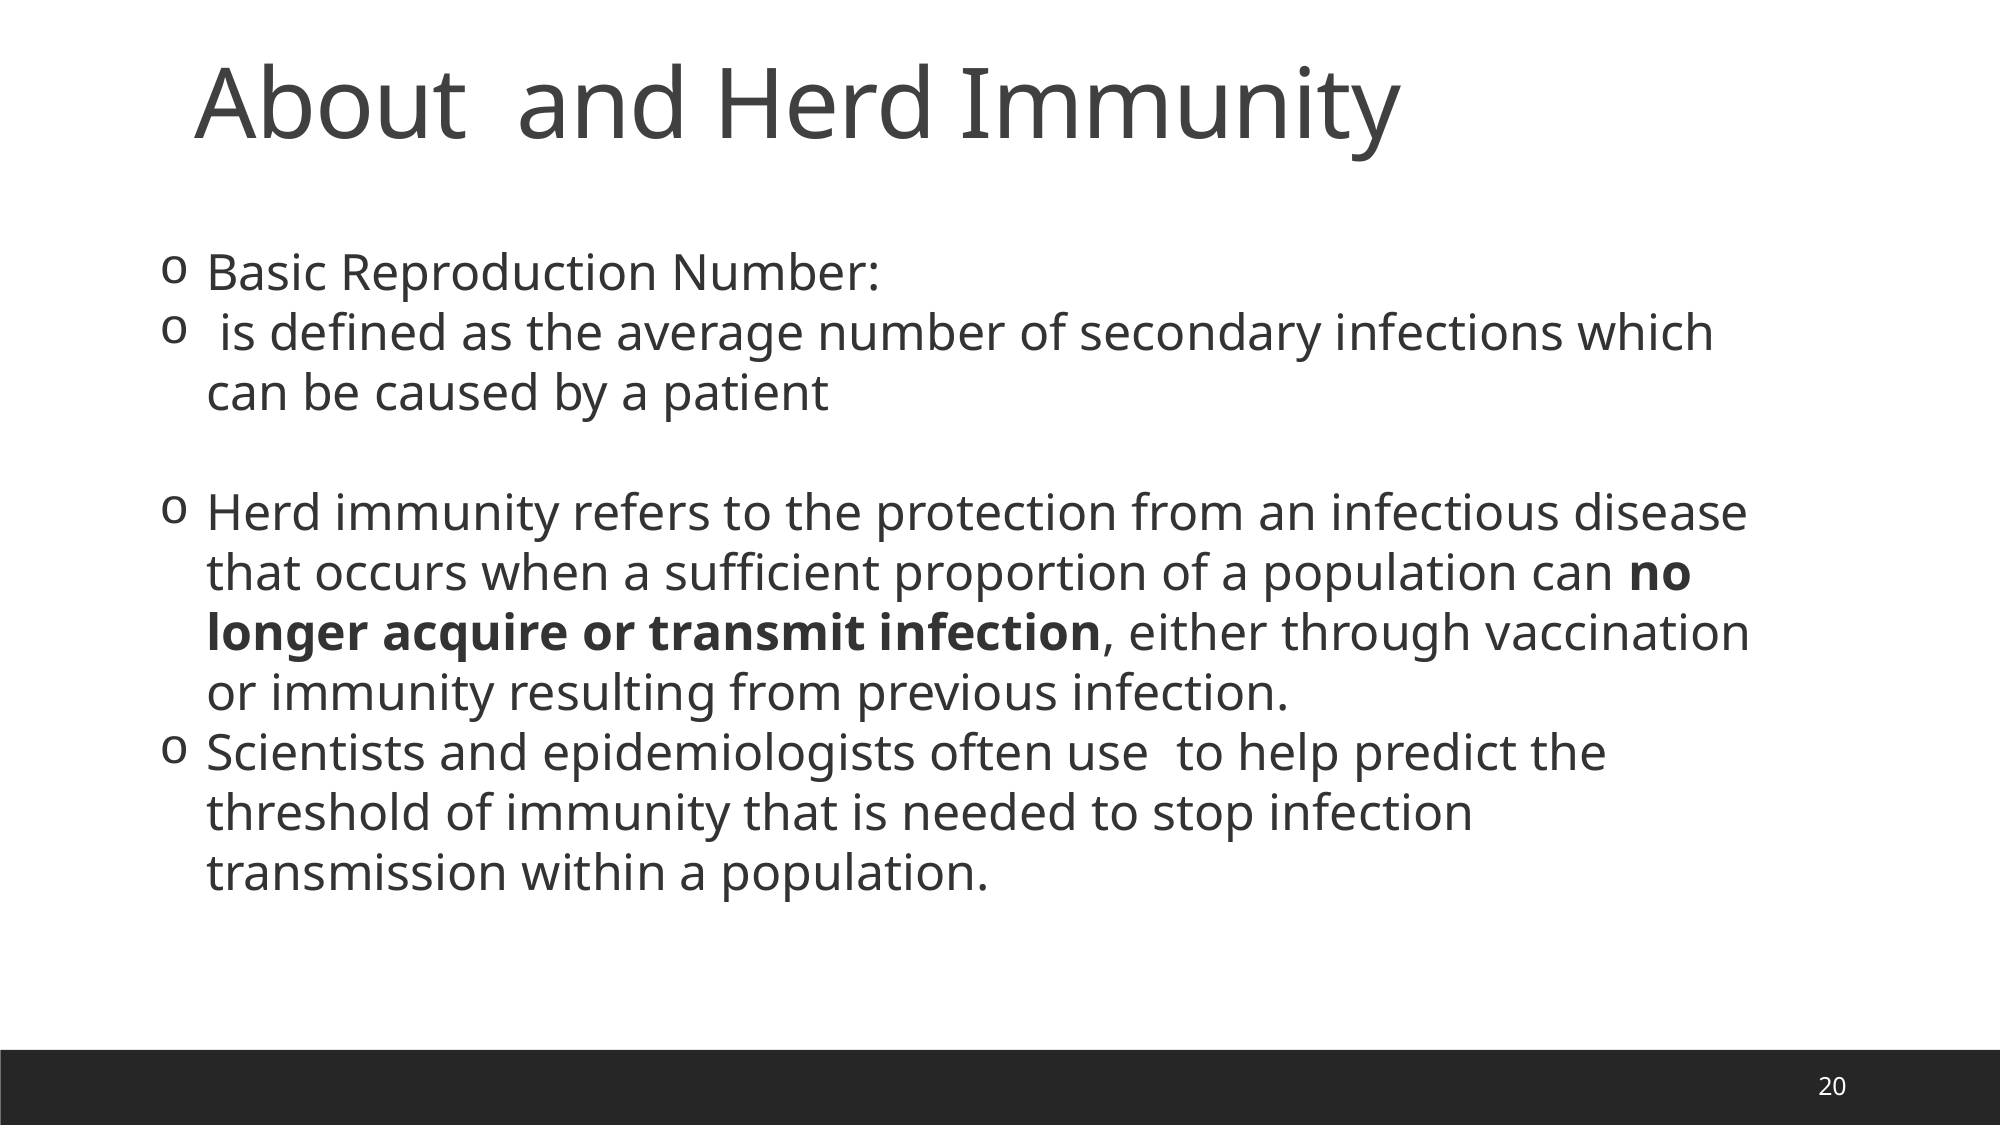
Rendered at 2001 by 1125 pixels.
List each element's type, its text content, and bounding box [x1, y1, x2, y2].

slide_number 20 [1803, 1057, 1932, 1118]
